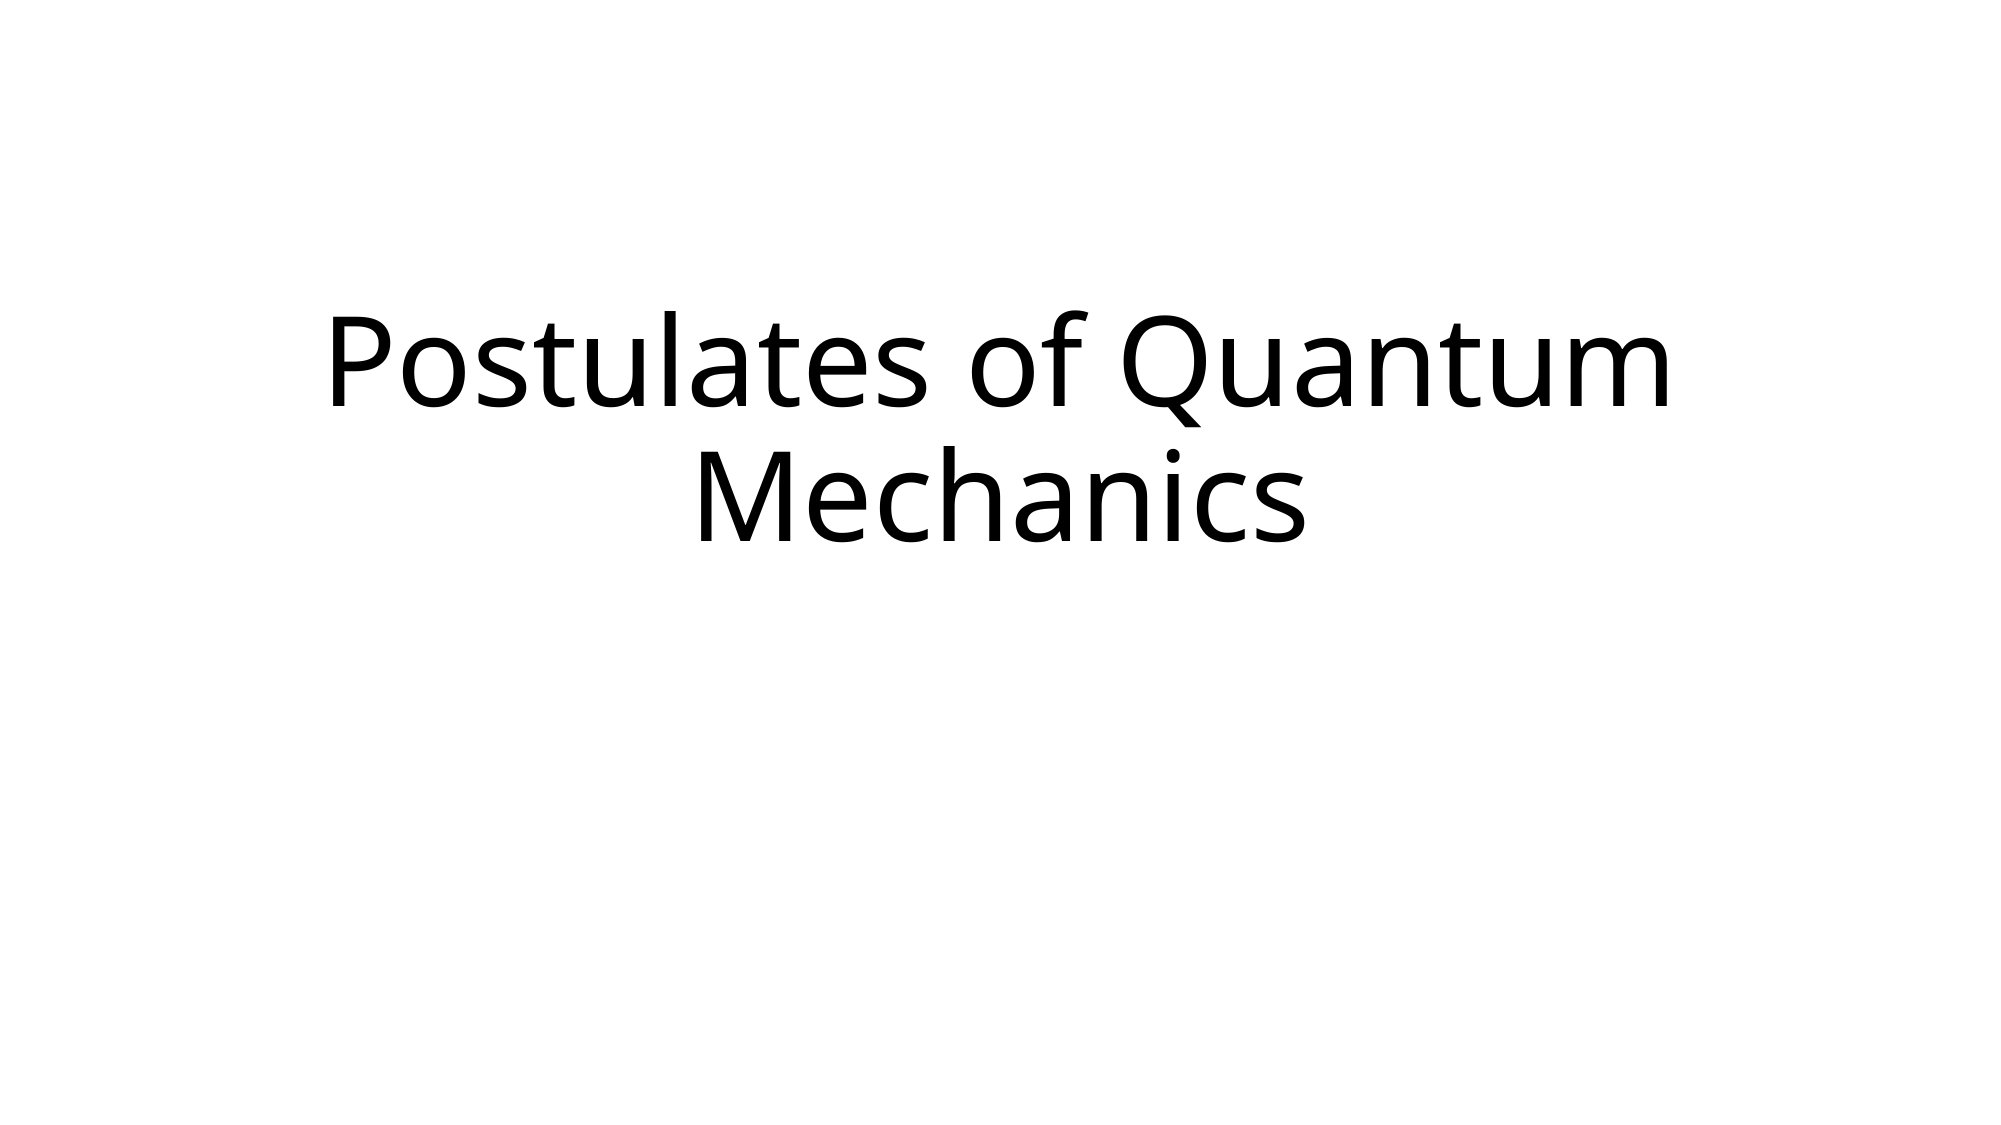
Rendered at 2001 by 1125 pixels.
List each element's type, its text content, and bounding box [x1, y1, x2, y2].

title Postulates of Quantum Mechanics [249, 184, 1750, 576]
